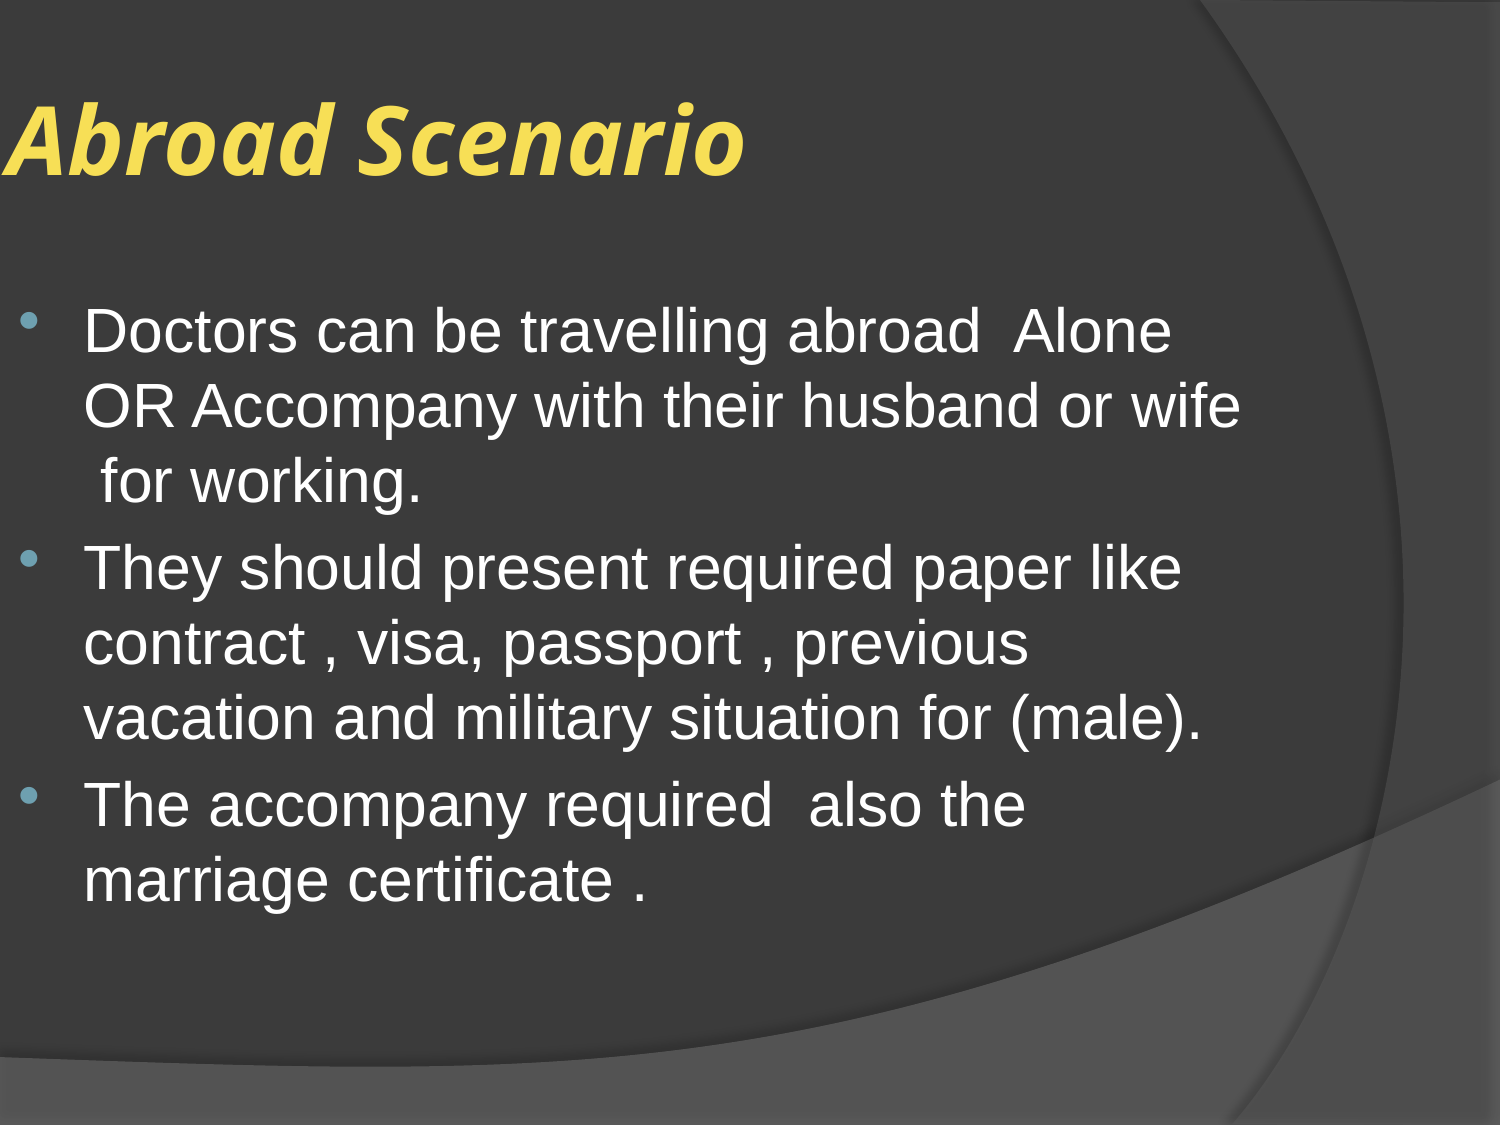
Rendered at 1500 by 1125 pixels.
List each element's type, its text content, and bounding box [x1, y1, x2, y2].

list Doctors can be travelling abroad Alone OR Accompany with their husband or wife for working. They should present required paper like contract , visa, passport , previous vacation and military situation for (male). The accompany required also the marriage certificate . [0, 282, 1275, 1025]
title Abroad Scenario [0, 62, 1275, 213]
